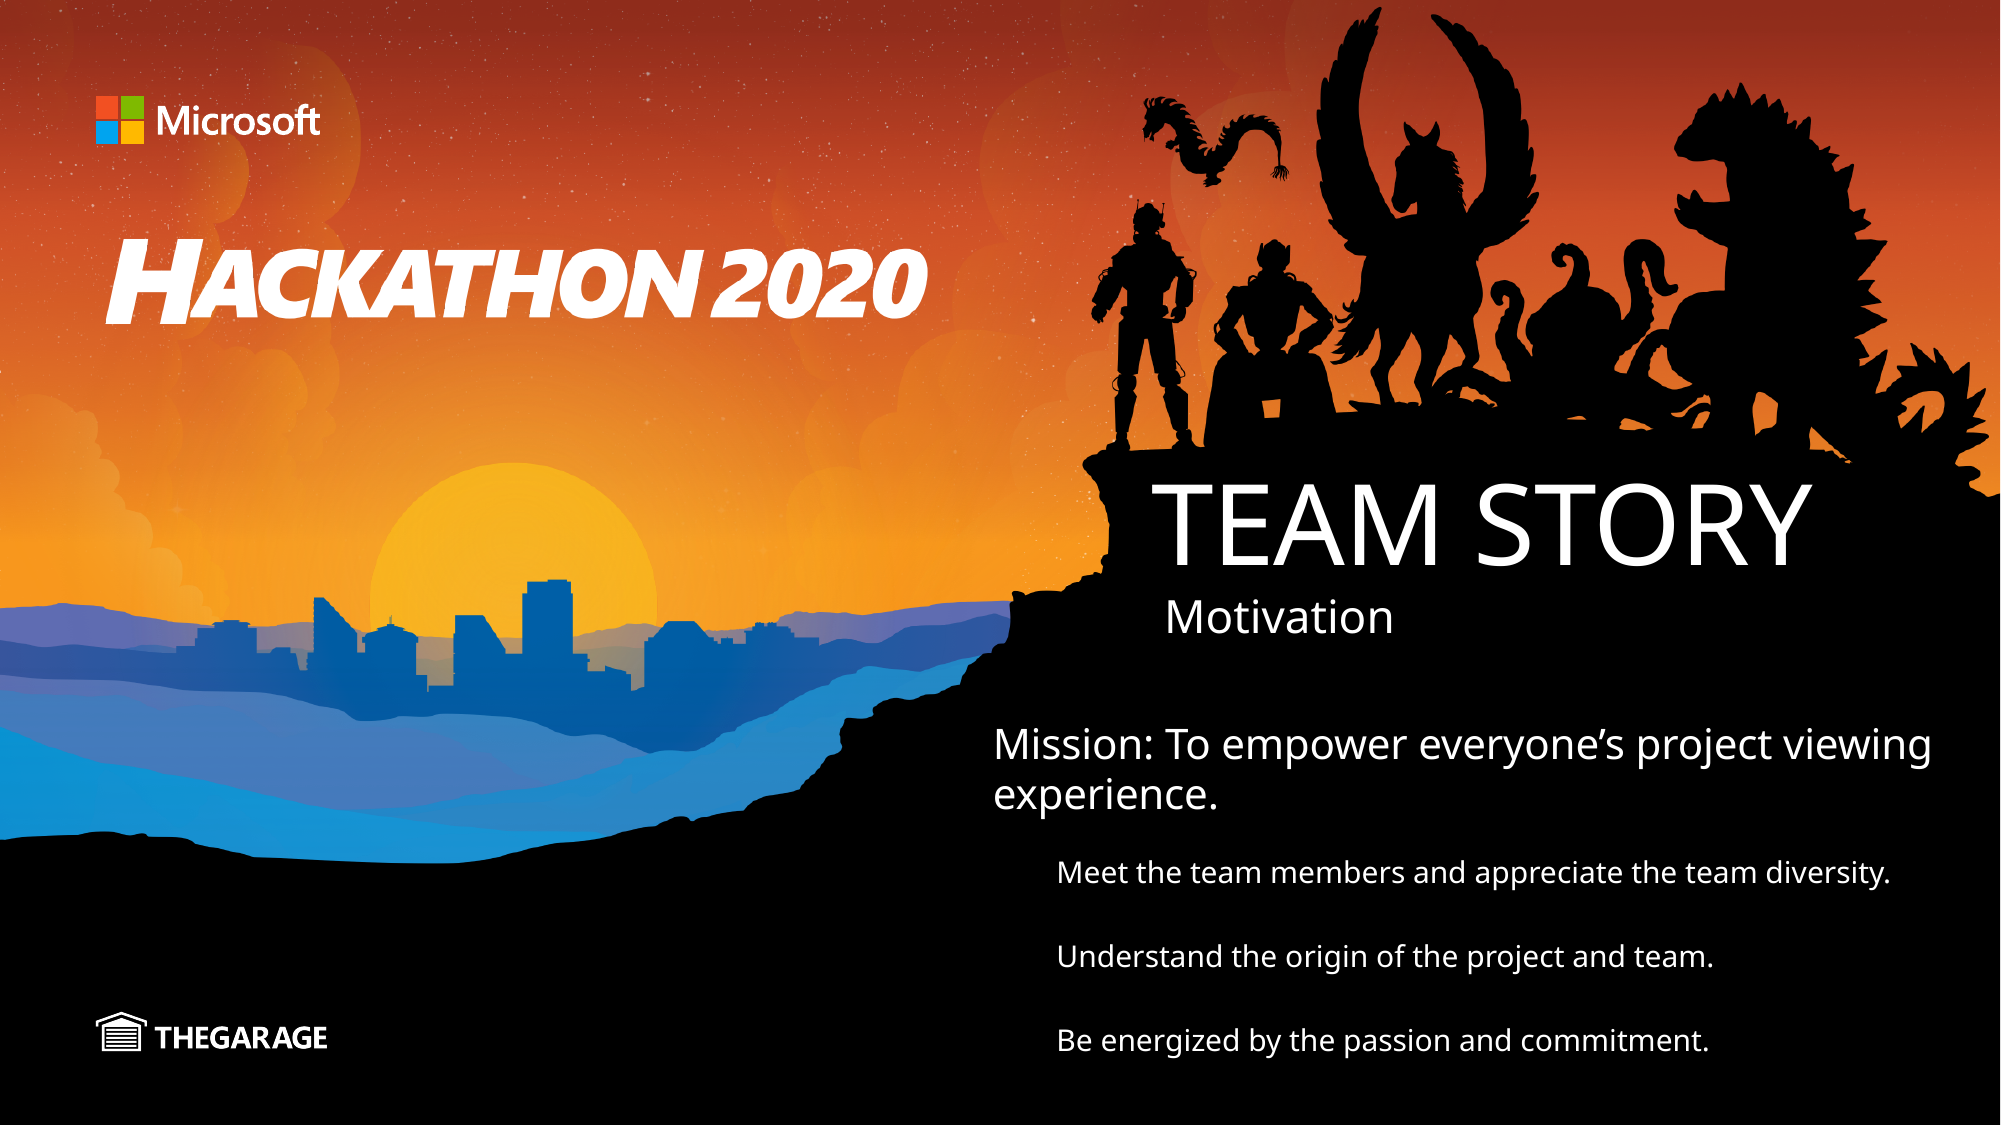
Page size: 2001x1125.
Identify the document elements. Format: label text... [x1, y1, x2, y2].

picture [0, 0, 2001, 1125]
text_box Mission: To empower everyone’s project viewing experience. Meet the team members and appreciate the team diversity. Understand the origin of the project and team. Be energized by the passion and commitment. [978, 709, 1963, 1066]
list Motivation [1164, 587, 1935, 644]
title TEAM STORY [1151, 451, 1922, 588]
